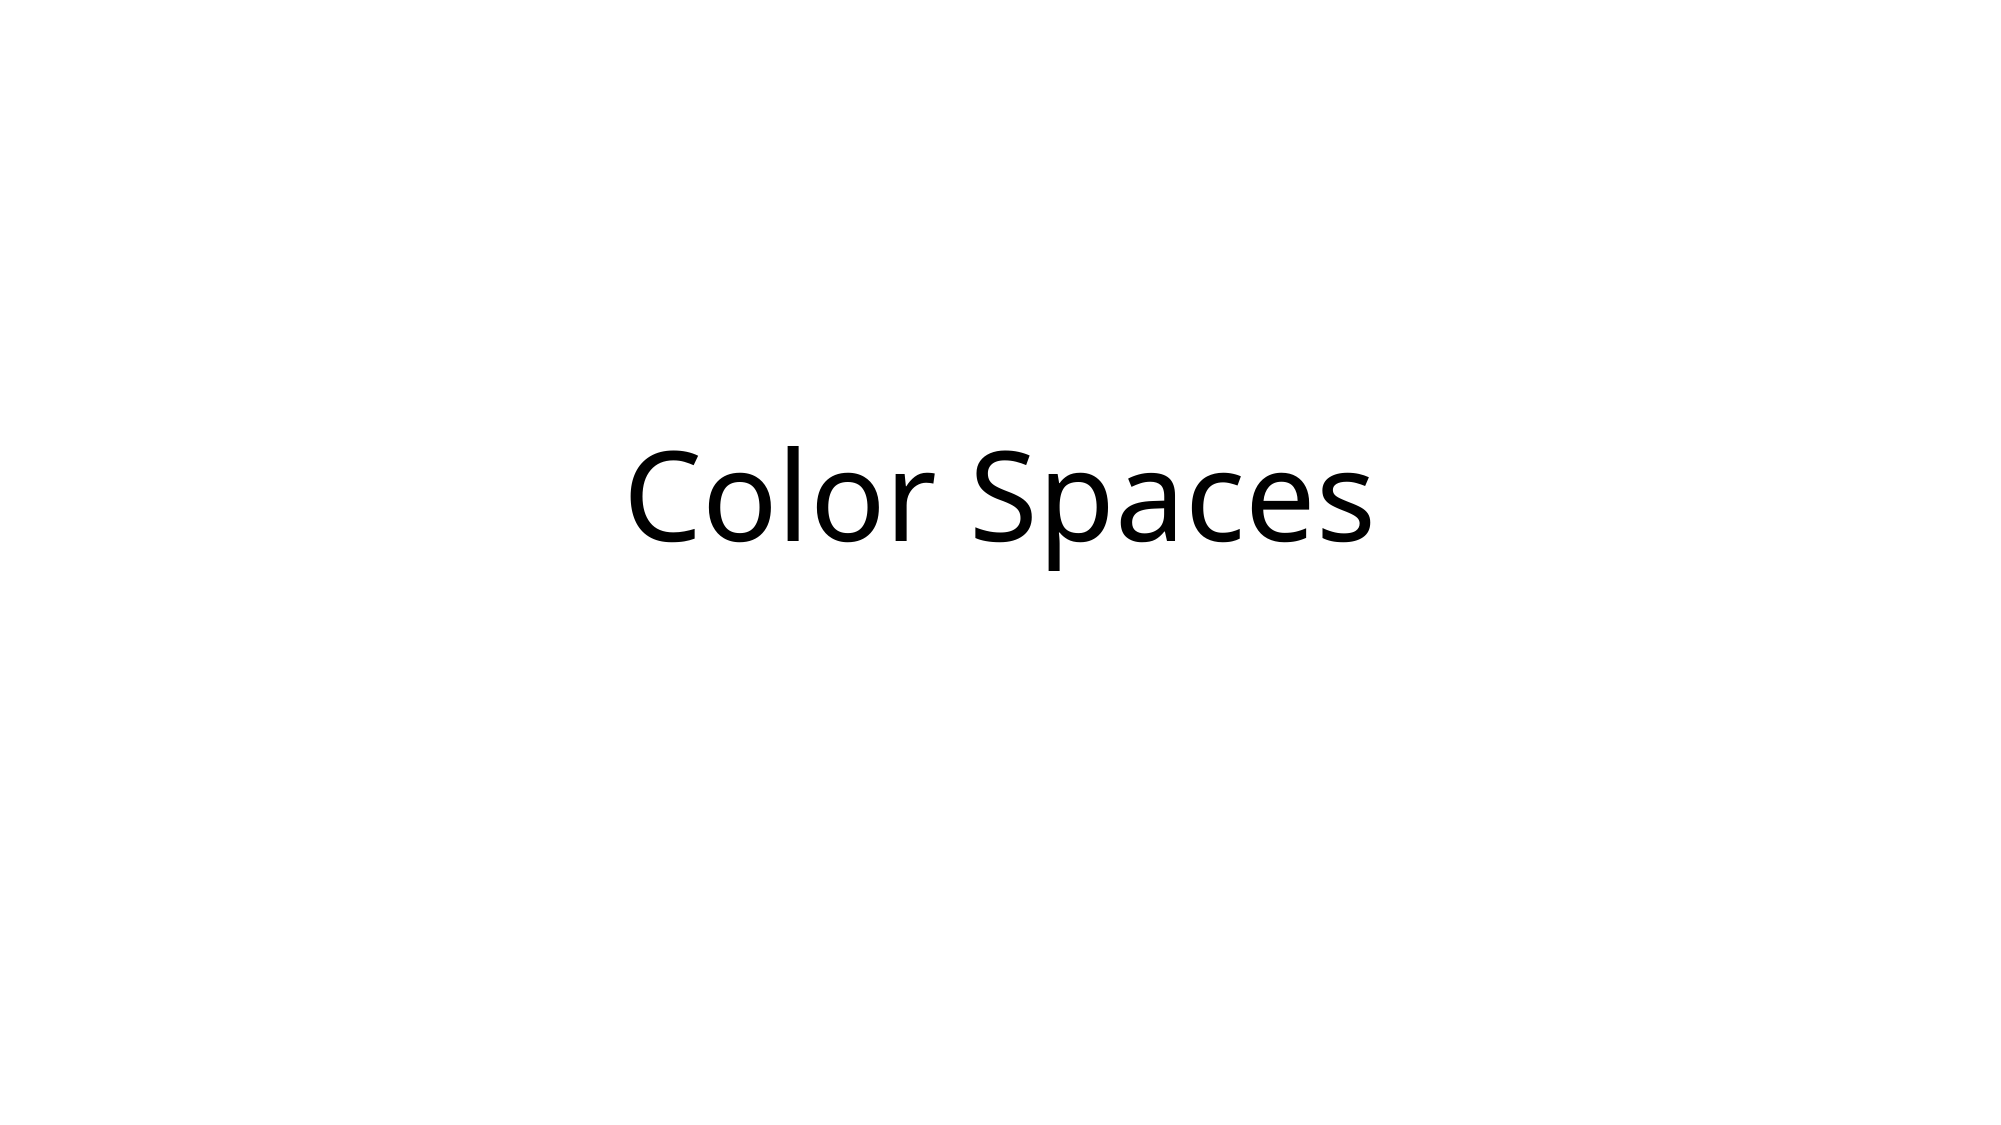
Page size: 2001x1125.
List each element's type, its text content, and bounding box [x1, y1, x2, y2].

title Color Spaces [249, 184, 1750, 576]
